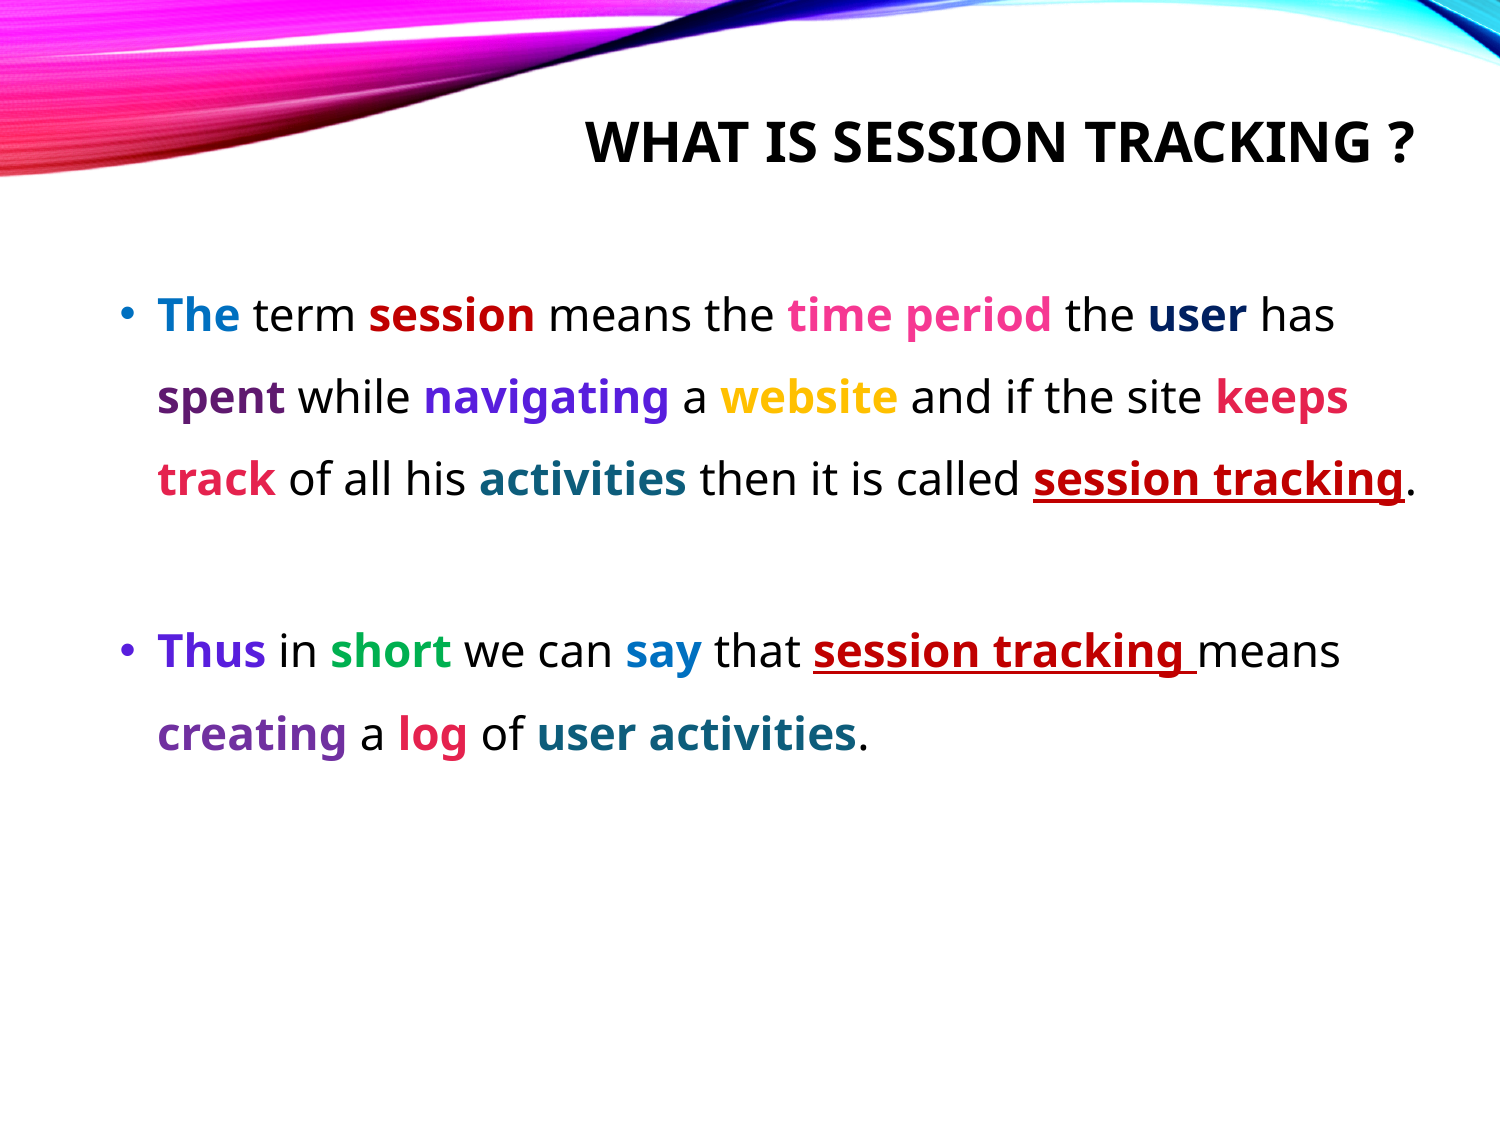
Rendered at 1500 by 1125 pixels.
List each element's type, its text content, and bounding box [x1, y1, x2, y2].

picture [0, 0, 1500, 178]
list The term session means the time period the user has spent while navigating a website and if the site keeps track of all his activities then it is called session tracking. Thus in short we can say that session tracking means creating a log of user activities. [29, 250, 1475, 1111]
title What is session tracking ? [383, 38, 1431, 250]
